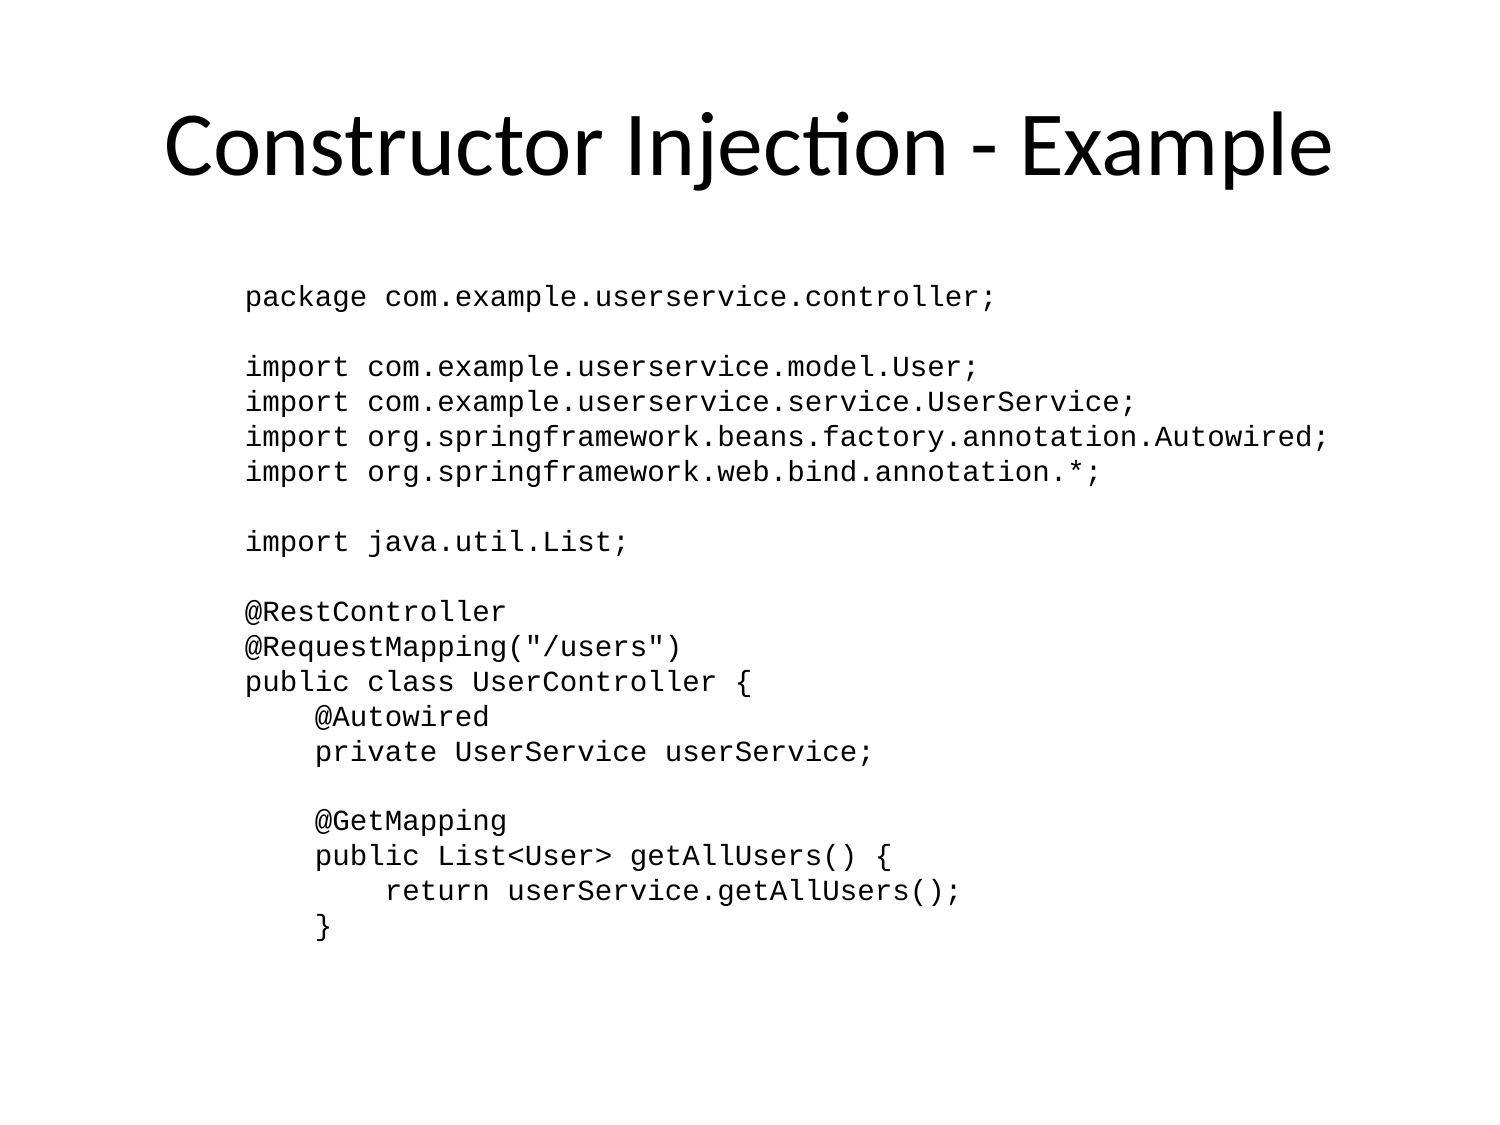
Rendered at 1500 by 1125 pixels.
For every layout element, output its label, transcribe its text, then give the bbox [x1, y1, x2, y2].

title Constructor Injection - Example [75, 45, 1425, 233]
text_box package com.example.userservice.controller; import com.example.userservice.model.User; import com.example.userservice.service.UserService; import org.springframework.beans.factory.annotation.Autowired; import org.springframework.web.bind.annotation.*; import java.util.List; @RestController @RequestMapping("/users") public class UserController { @Autowired private UserService userService; @GetMapping public List<User> getAllUsers() { return userService.getAllUsers(); } [230, 224, 1345, 1019]
